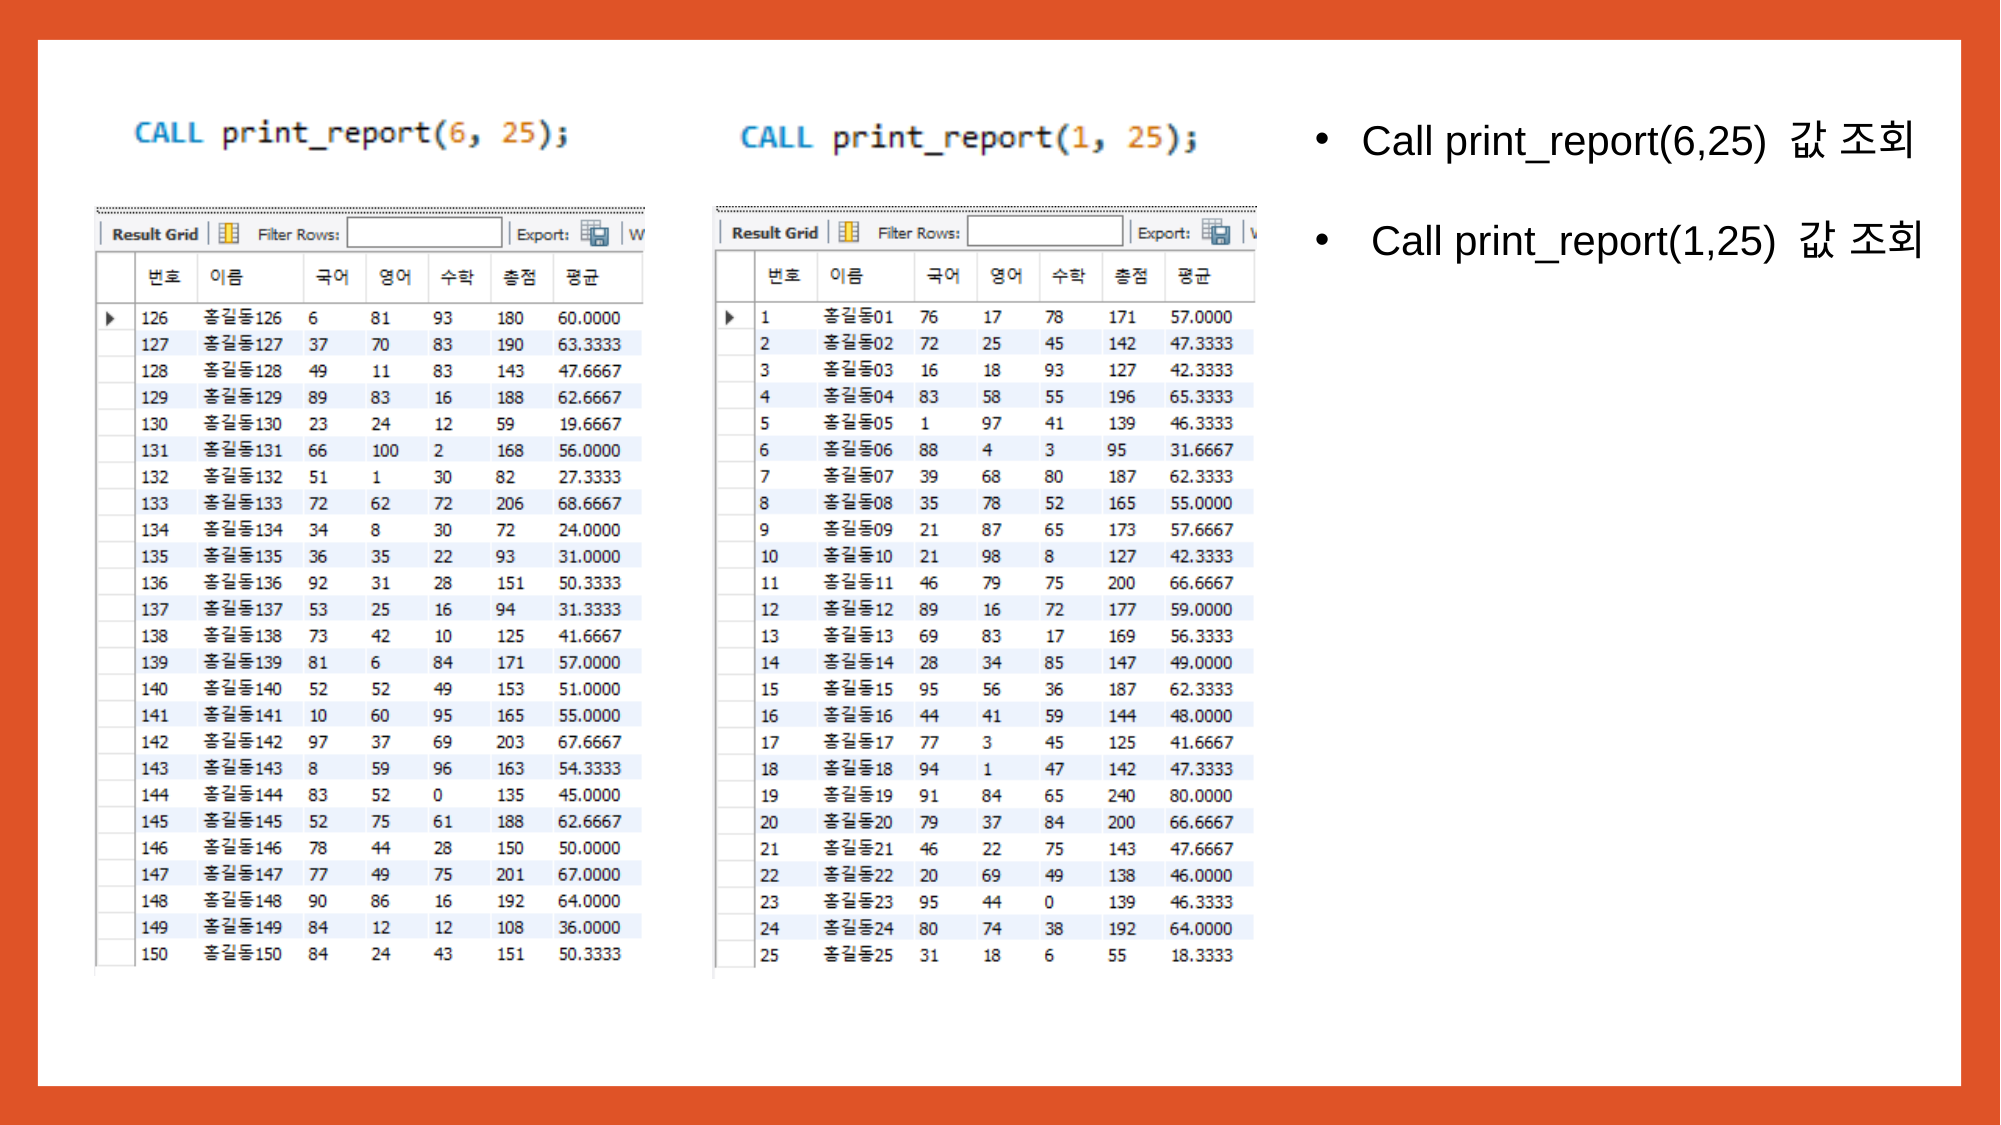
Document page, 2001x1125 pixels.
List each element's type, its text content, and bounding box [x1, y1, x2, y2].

picture [94, 206, 645, 976]
picture [85, 85, 592, 171]
picture [712, 105, 1233, 181]
picture [712, 206, 1258, 979]
text_box Call print_report(6,25) 값 조회 Call print_report(1,25) 값 조회 [1299, 106, 2000, 322]
